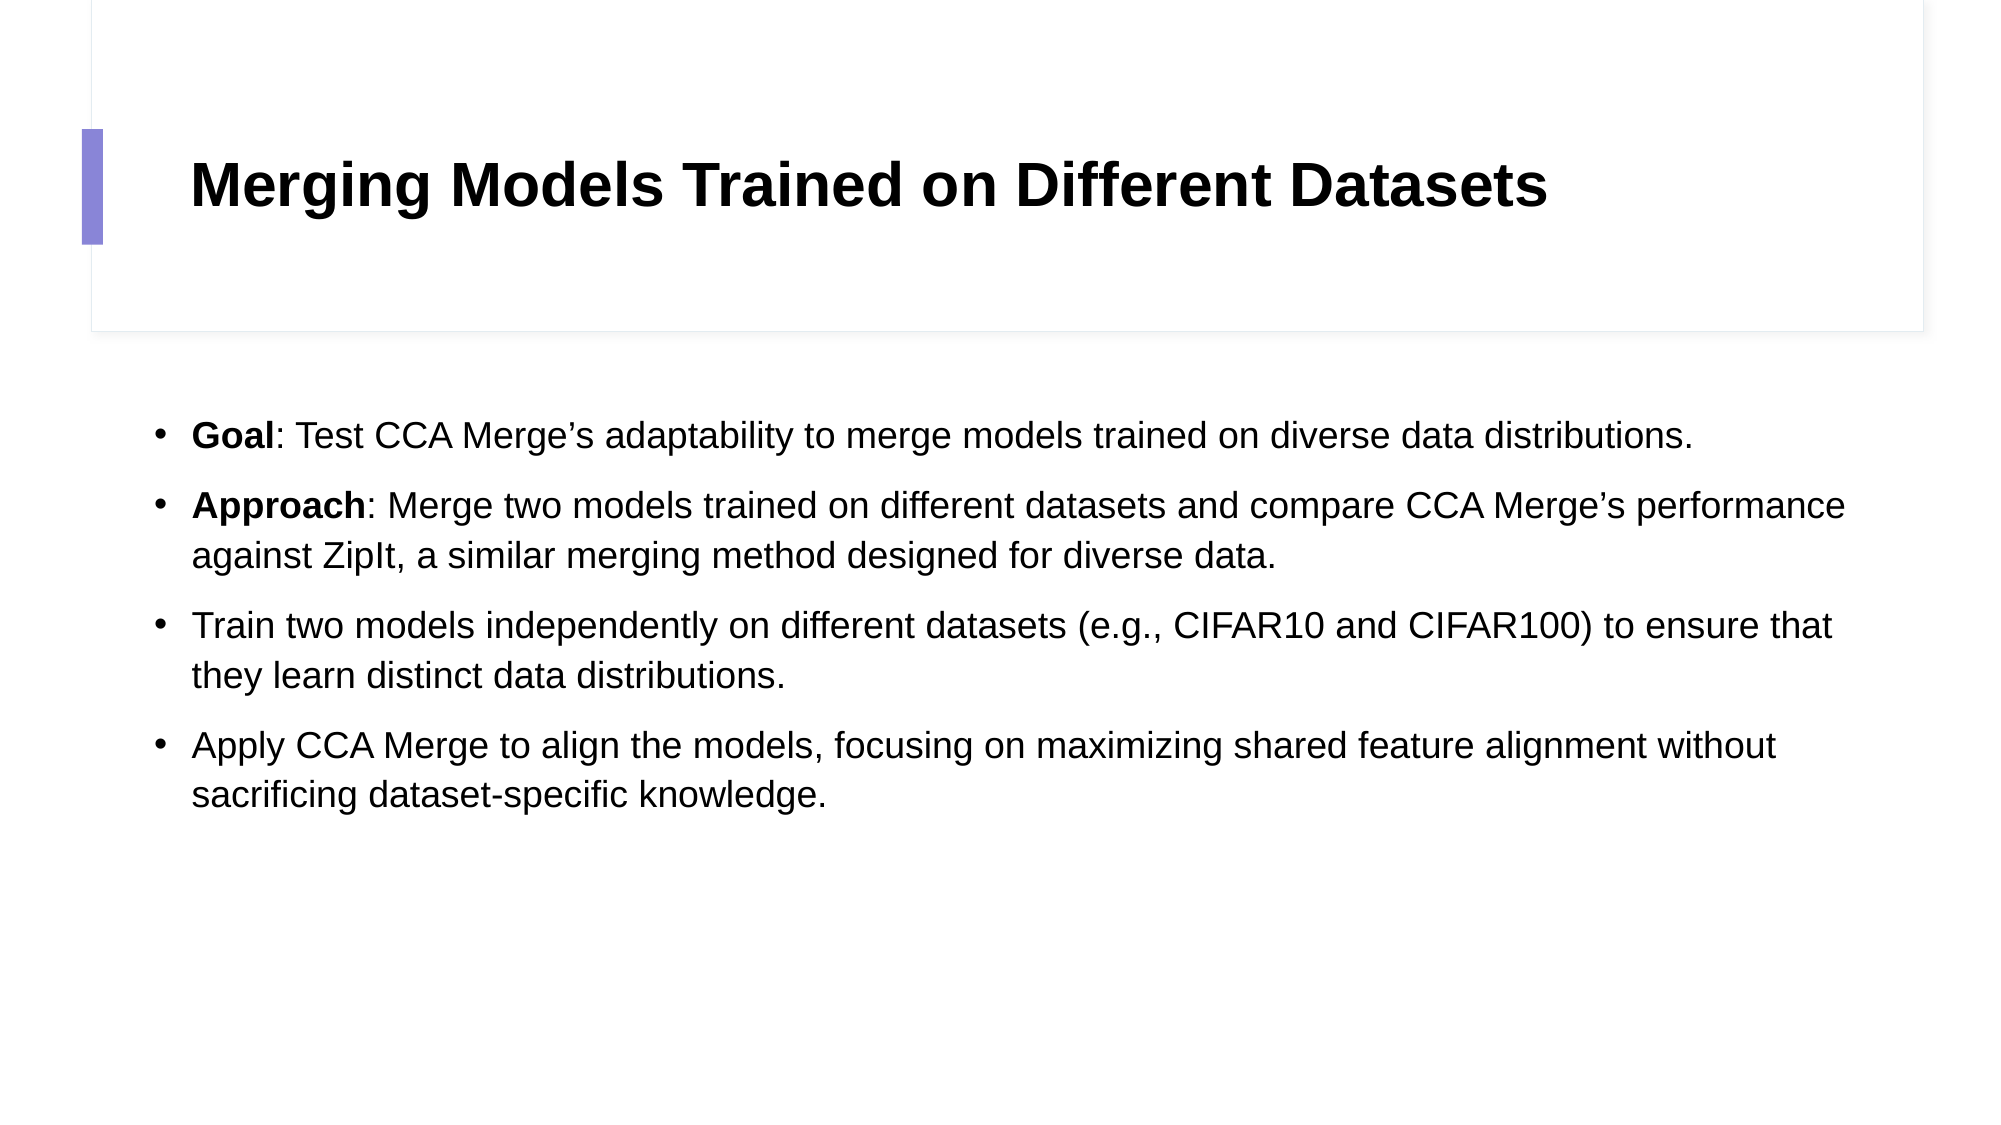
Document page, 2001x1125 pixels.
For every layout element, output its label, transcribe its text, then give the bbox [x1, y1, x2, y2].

title Merging Models Trained on Different Datasets [182, 89, 1852, 284]
list Goal: Test CCA Merge’s adaptability to merge models trained on diverse data distributions. Approach: Merge two models trained on different datasets and compare CCA Merge’s performance against ZipIt, a similar merging method designed for diverse data. Train two models independently on different datasets (e.g., CIFAR10 and CIFAR100) to ensure that they learn distinct data distributions. Apply CCA Merge to align the models, focusing on maximizing shared feature alignment without sacrificing dataset-specific knowledge. [146, 332, 1888, 940]
